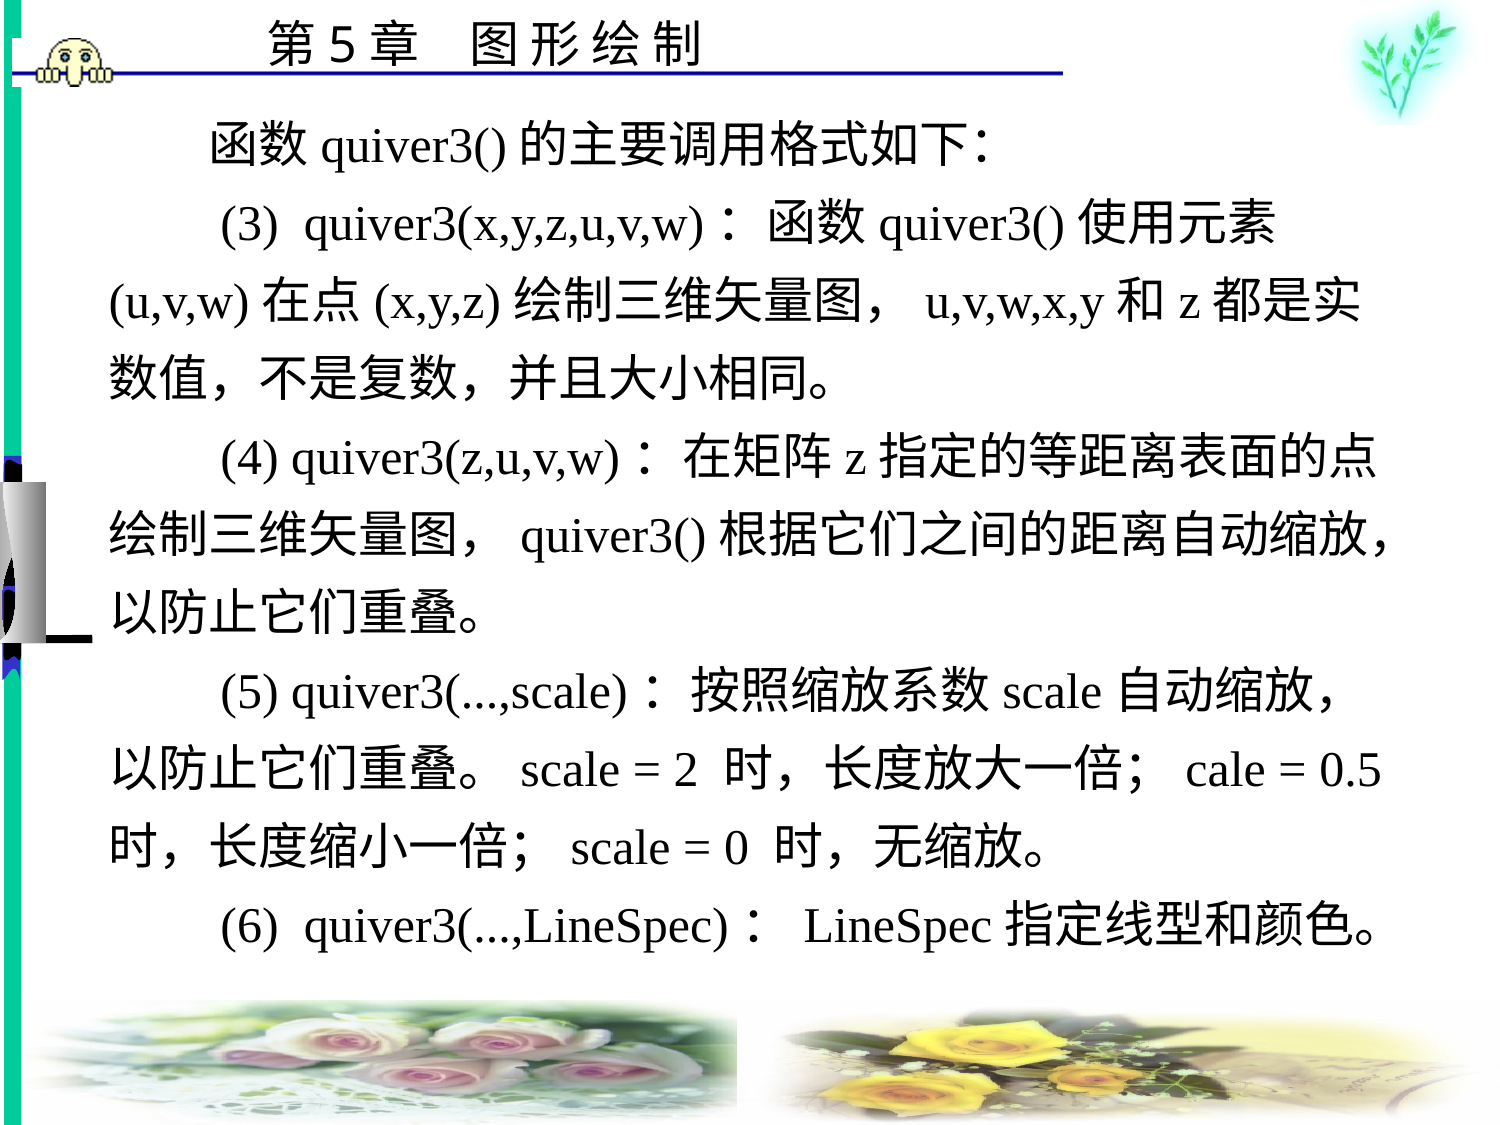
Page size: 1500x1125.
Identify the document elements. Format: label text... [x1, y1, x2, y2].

title 函数quiver3()的主要调用格式如下： (3) quiver3(x,y,z,u,v,w)：函数quiver3()使用元素(u,v,w)在点(x,y,z)绘制三维矢量图，u,v,w,x,y和z都是实数值，不是复数，并且大小相同。 (4) quiver3(z,u,v,w)：在矩阵z指定的等距离表面的点绘制三维矢量图，quiver3()根据它们之间的距离自动缩放，以防止它们重叠。 (5) quiver3(...,scale)：按照缩放系数scale自动缩放，以防止它们重叠。scale = 2 时，长度放大一倍；cale = 0.5时，长度缩小一倍；scale = 0 时，无缩放。 (6) quiver3(...,LineSpec)：LineSpec指定线型和颜色。 [93, 87, 1426, 1013]
picture [293, 38, 306, 42]
picture [477, 38, 511, 61]
picture [1312, 0, 1500, 125]
picture [277, 45, 289, 50]
picture [12, 38, 1063, 87]
picture [24, 1000, 1500, 1125]
